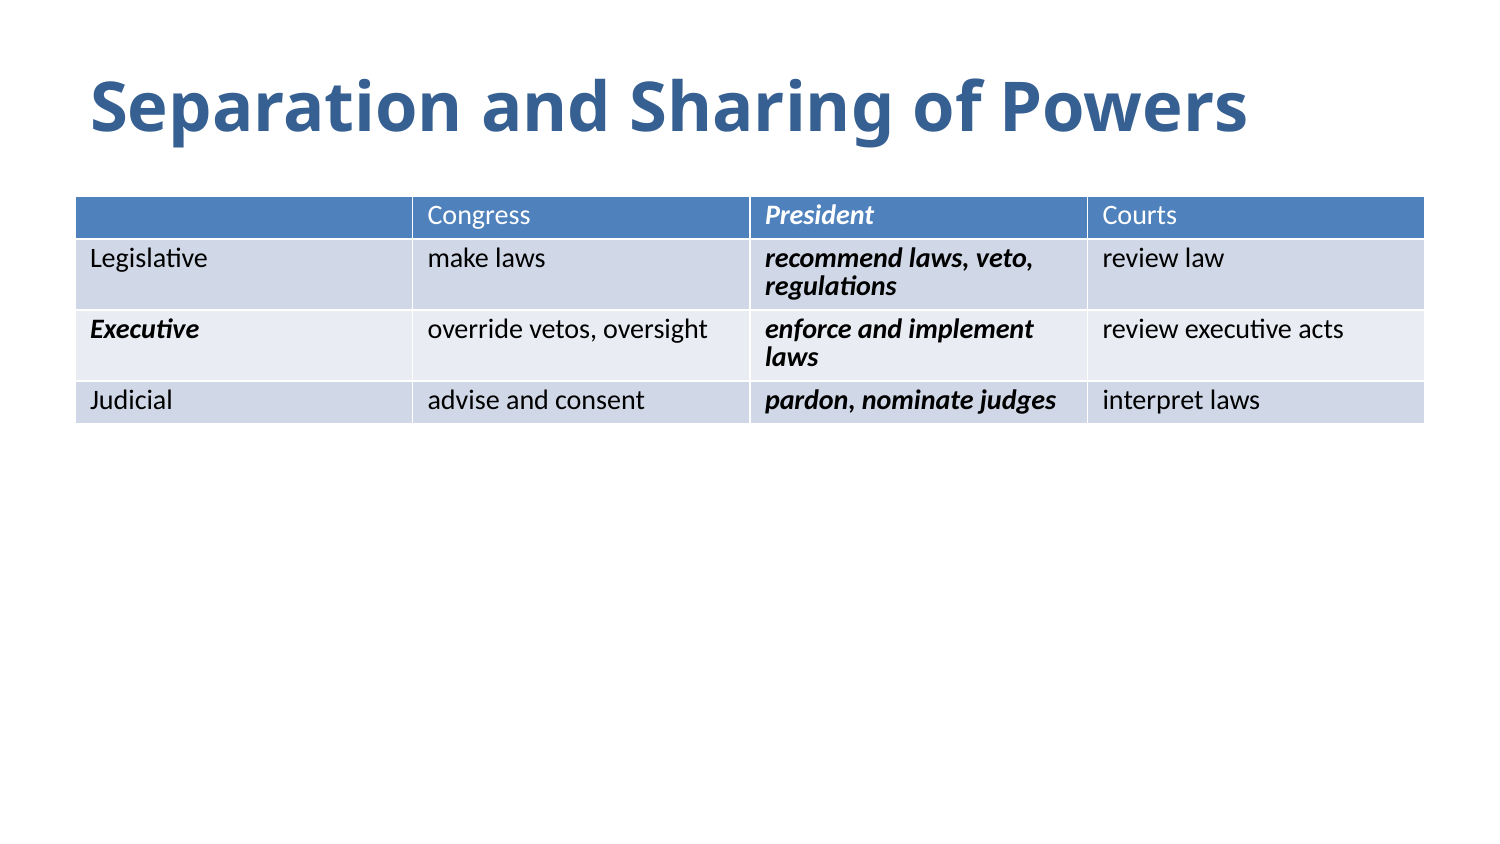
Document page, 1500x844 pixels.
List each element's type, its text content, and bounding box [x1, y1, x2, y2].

table_header [76, 197, 412, 238]
title Separation and Sharing of Powers [75, 33, 1425, 175]
table_cell make laws [413, 240, 749, 309]
table_cell advise and consent [413, 382, 749, 423]
table_header Congress [413, 197, 749, 238]
table_cell recommend laws, veto, regulations [751, 240, 1087, 309]
table_cell Executive [76, 311, 412, 380]
table_header President [751, 197, 1087, 238]
table_cell override vetos, oversight [413, 311, 749, 380]
table_cell Judicial [76, 382, 412, 423]
table_cell interpret laws [1088, 382, 1424, 423]
table_cell Legislative [76, 240, 412, 309]
table_header Courts [1088, 197, 1424, 238]
table_cell enforce and implement laws [751, 311, 1087, 380]
table_cell pardon, nominate judges [751, 382, 1087, 423]
table_cell review executive acts [1088, 311, 1424, 380]
table_cell review law [1088, 240, 1424, 309]
